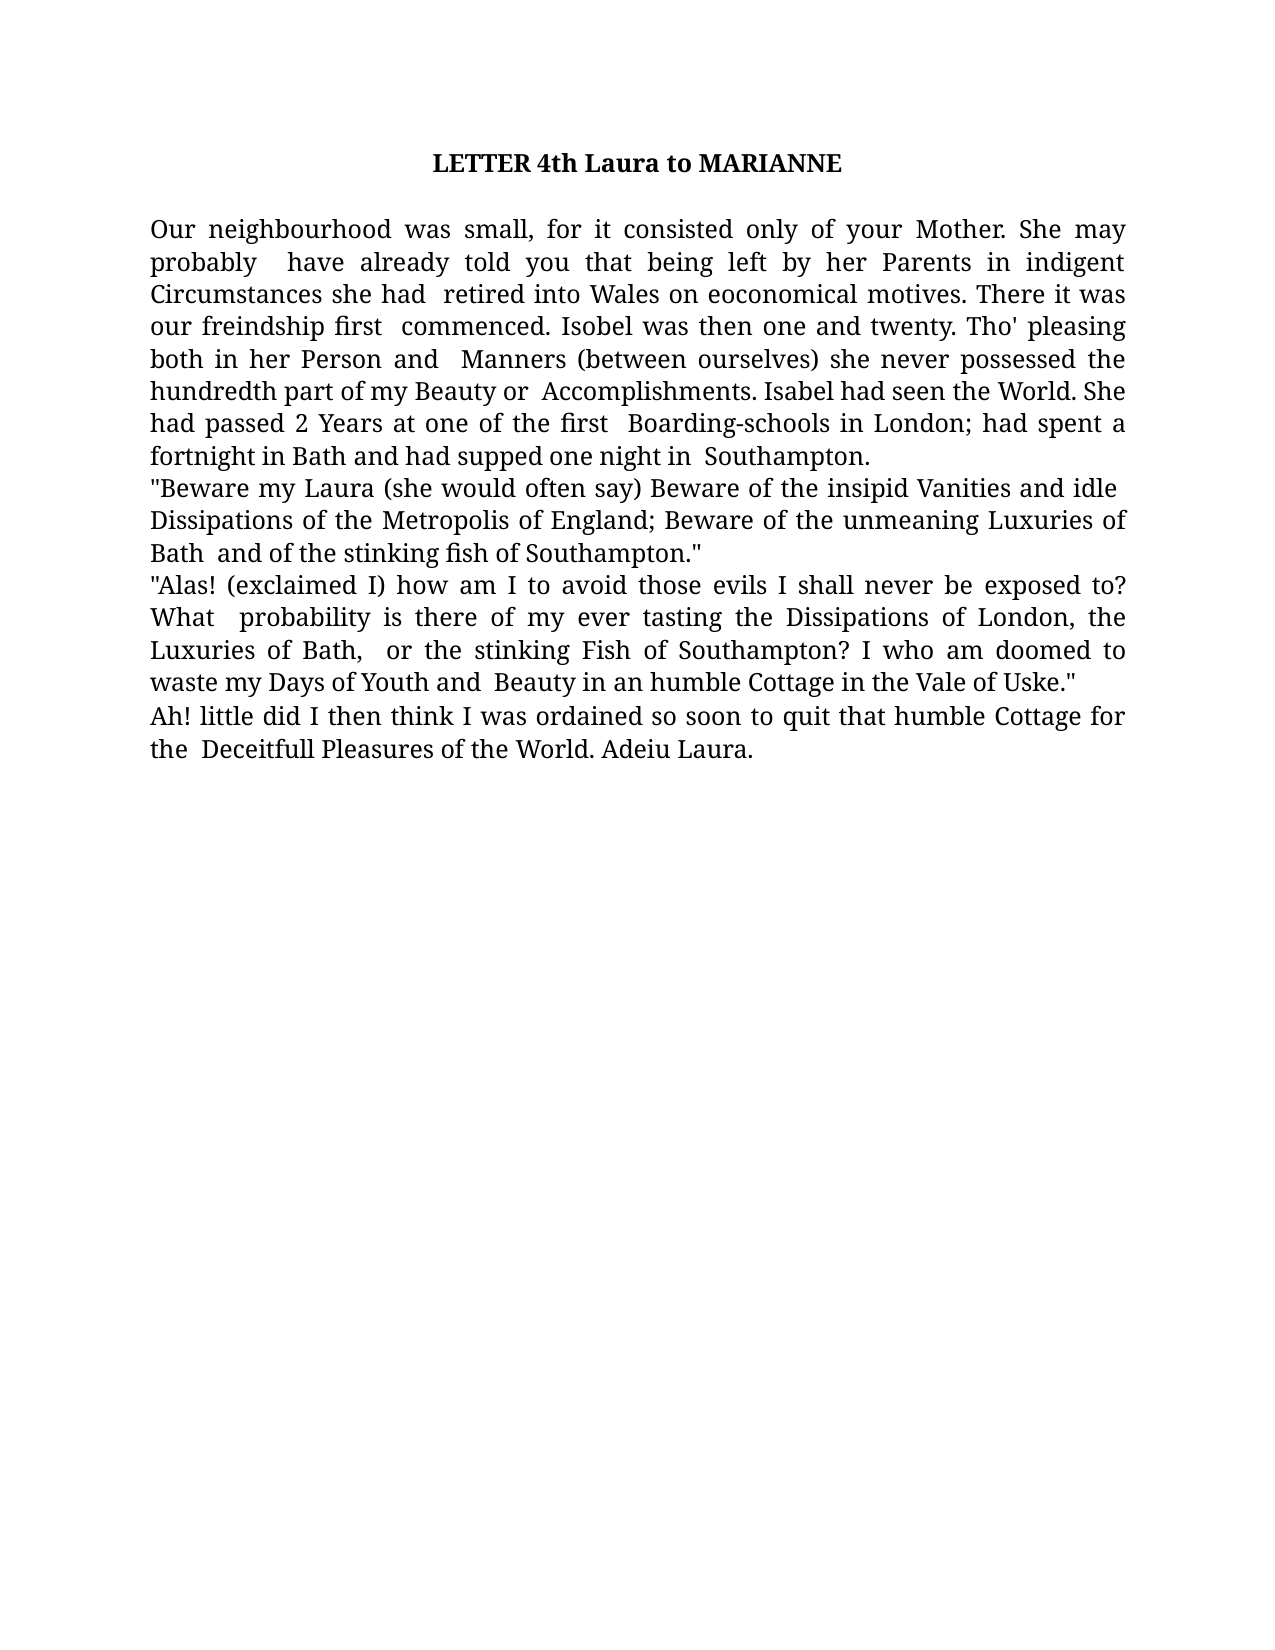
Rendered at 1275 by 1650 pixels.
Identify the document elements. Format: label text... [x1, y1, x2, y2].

text_box LETTER 4th Laura to MARIANNE Our neighbourhood was small, for it consisted only of your Mother. She may probably have already told you that being left by her Parents in indigent Circumstances she had retired into Wales on eoconomical motives. There it was our freindship first commenced. Isobel was then one and twenty. Tho' pleasing both in her Person and Manners (between ourselves) she never possessed the hundredth part of my Beauty or Accomplishments. Isabel had seen the World. She had passed 2 Years at one of the first Boarding-schools in London; had spent a fortnight in Bath and had supped one night in Southampton. "Beware my Laura (she would often say) Beware of the insipid Vanities and idle Dissipations of the Metropolis of England; Beware of the unmeaning Luxuries of Bath and of the stinking fish of Southampton." "Alas! (exclaimed I) how am I to avoid those evils I shall never be exposed to? What probability is there of my ever tasting the Dissipations of London, the Luxuries of Bath, or the stinking Fish of Southampton? I who am doomed to waste my Days of Youth and Beauty in an humble Cottage in the Vale of Uske." Ah! little did I then think I was ordained so soon to quit that humble Cottage for the Deceitfull Pleasures of the World. Adeiu Laura. [147, 145, 1128, 764]
